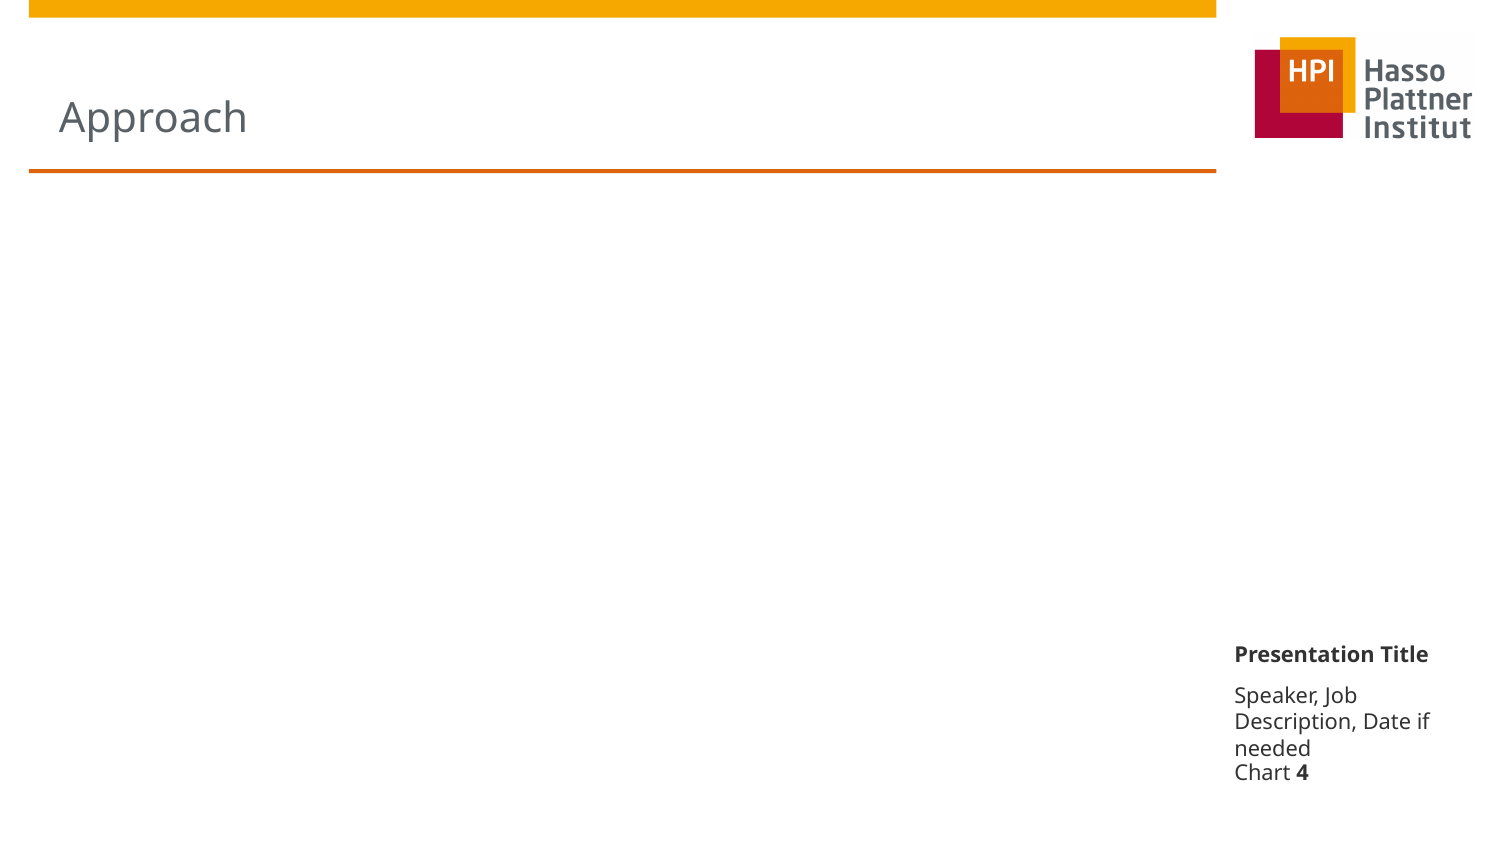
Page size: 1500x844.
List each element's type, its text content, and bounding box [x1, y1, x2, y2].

picture [1252, 33, 1477, 142]
title Approach [58, 17, 1187, 170]
footer Presentation Title [1216, 584, 1471, 670]
slide_number Speaker, Job Description, Date if needed [1216, 681, 1471, 758]
slide_number Chart 4 [1216, 758, 1471, 788]
